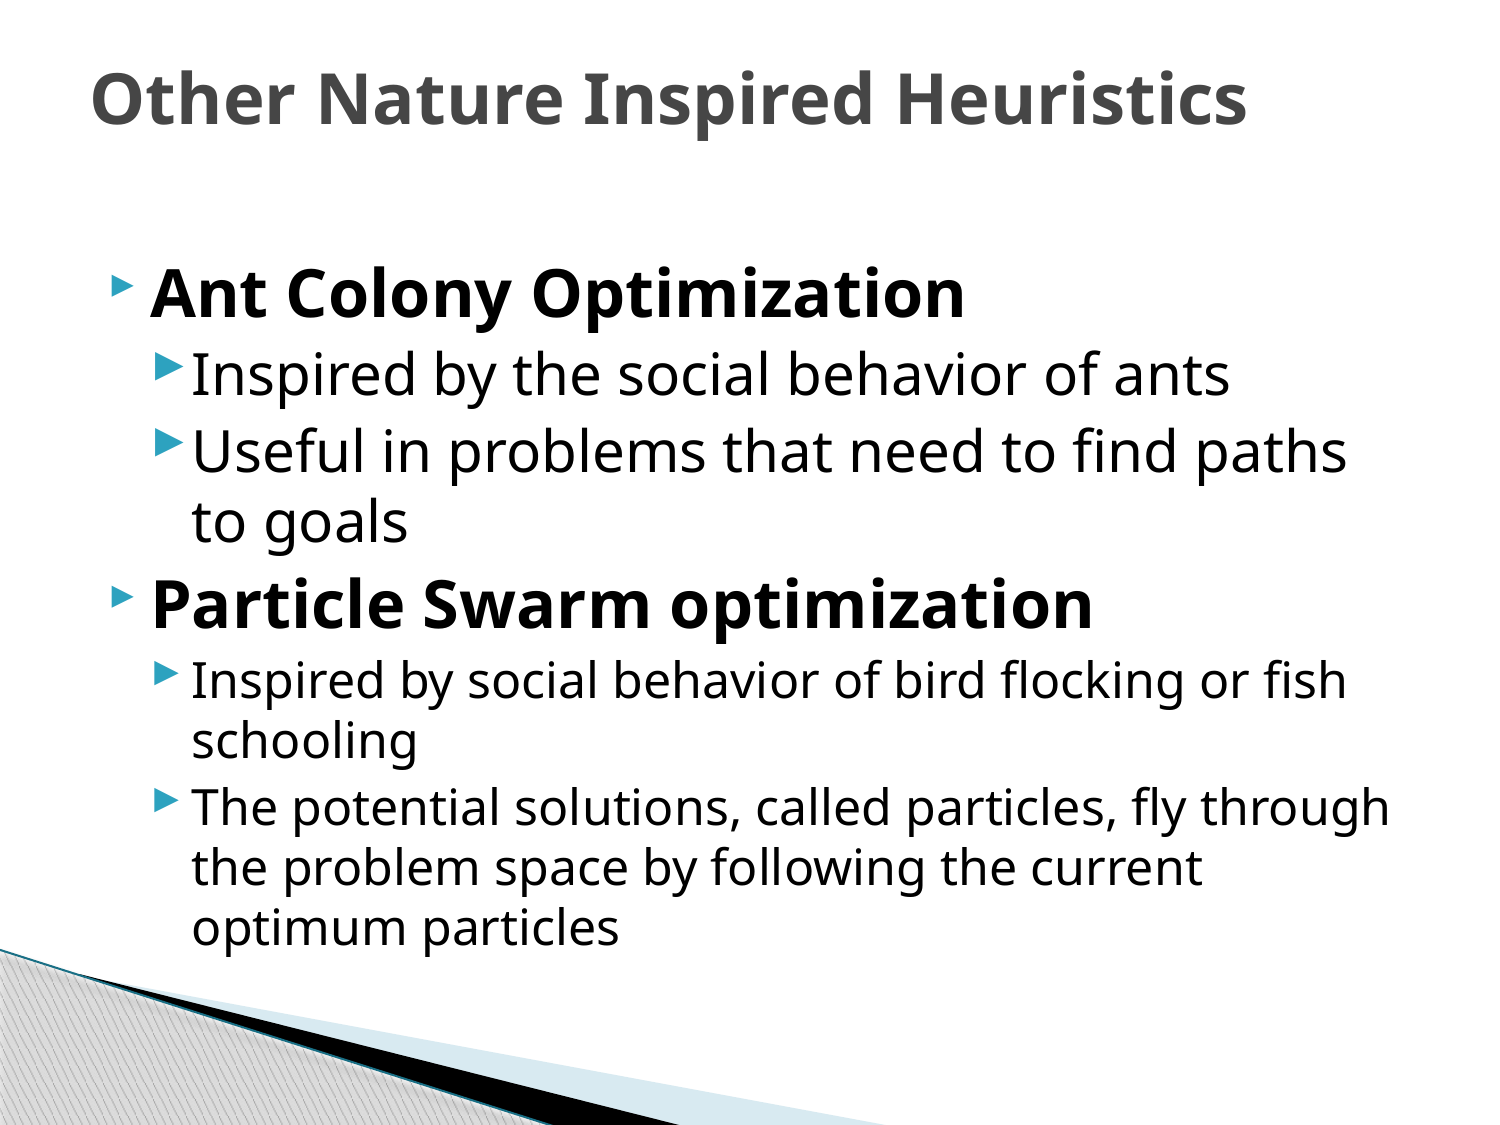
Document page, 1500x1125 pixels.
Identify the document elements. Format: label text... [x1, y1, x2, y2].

title Other Nature Inspired Heuristics [75, 45, 1425, 233]
list Ant Colony Optimization Inspired by the social behavior of ants Useful in problems that need to find paths to goals Particle Swarm optimization Inspired by social behavior of bird flocking or fish schooling The potential solutions, called particles, fly through the problem space by following the current optimum particles [74, 242, 1426, 986]
